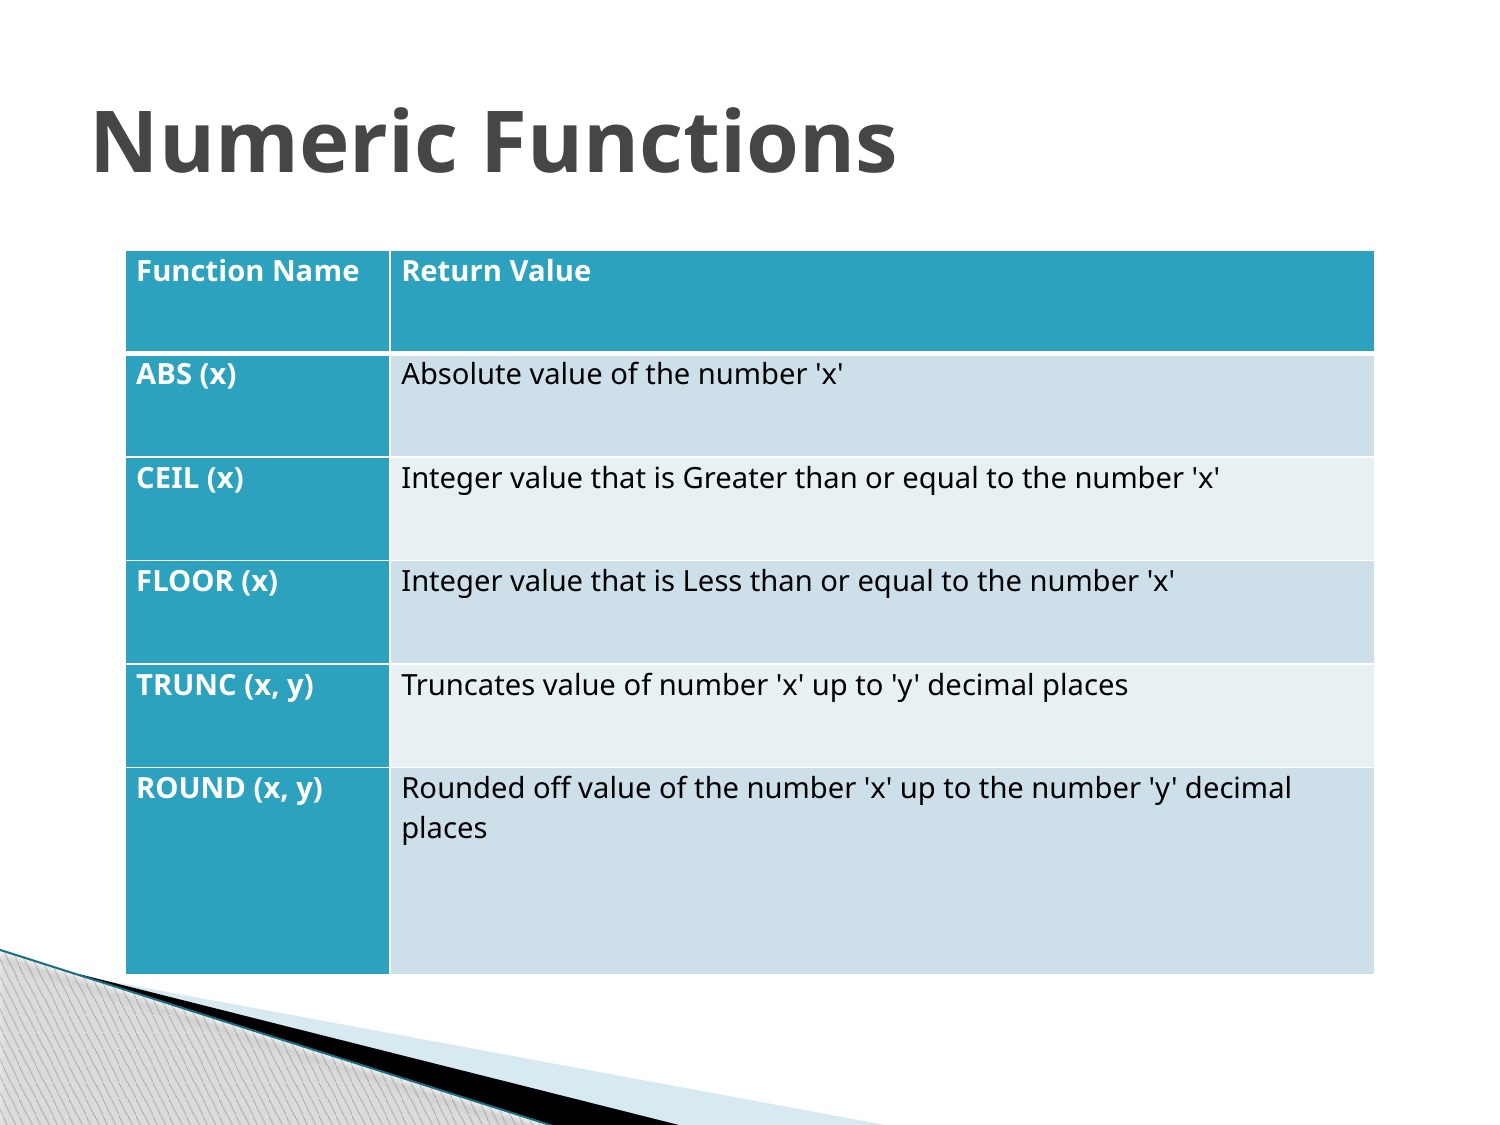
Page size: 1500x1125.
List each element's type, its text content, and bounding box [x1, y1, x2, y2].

table_cell Integer value that is Less than or equal to the number 'x' [391, 561, 1374, 663]
table_cell ABS (x) [126, 356, 389, 456]
title Numeric Functions [75, 45, 1425, 233]
table_cell Absolute value of the number 'x' [391, 356, 1374, 456]
table_cell FLOOR (x) [126, 561, 389, 663]
table_cell CEIL (x) [126, 458, 389, 560]
table_cell Integer value that is Greater than or equal to the number 'x' [391, 458, 1374, 560]
table_header Function Name [126, 251, 389, 351]
table_header Return Value [391, 251, 1374, 351]
table_cell Rounded off value of the number 'x' up to the number 'y' decimal places [391, 768, 1374, 974]
table_cell Truncates value of number 'x' up to 'y' decimal places [391, 665, 1374, 767]
table_cell TRUNC (x, y) [126, 665, 389, 767]
table_cell ROUND (x, y) [126, 768, 389, 974]
